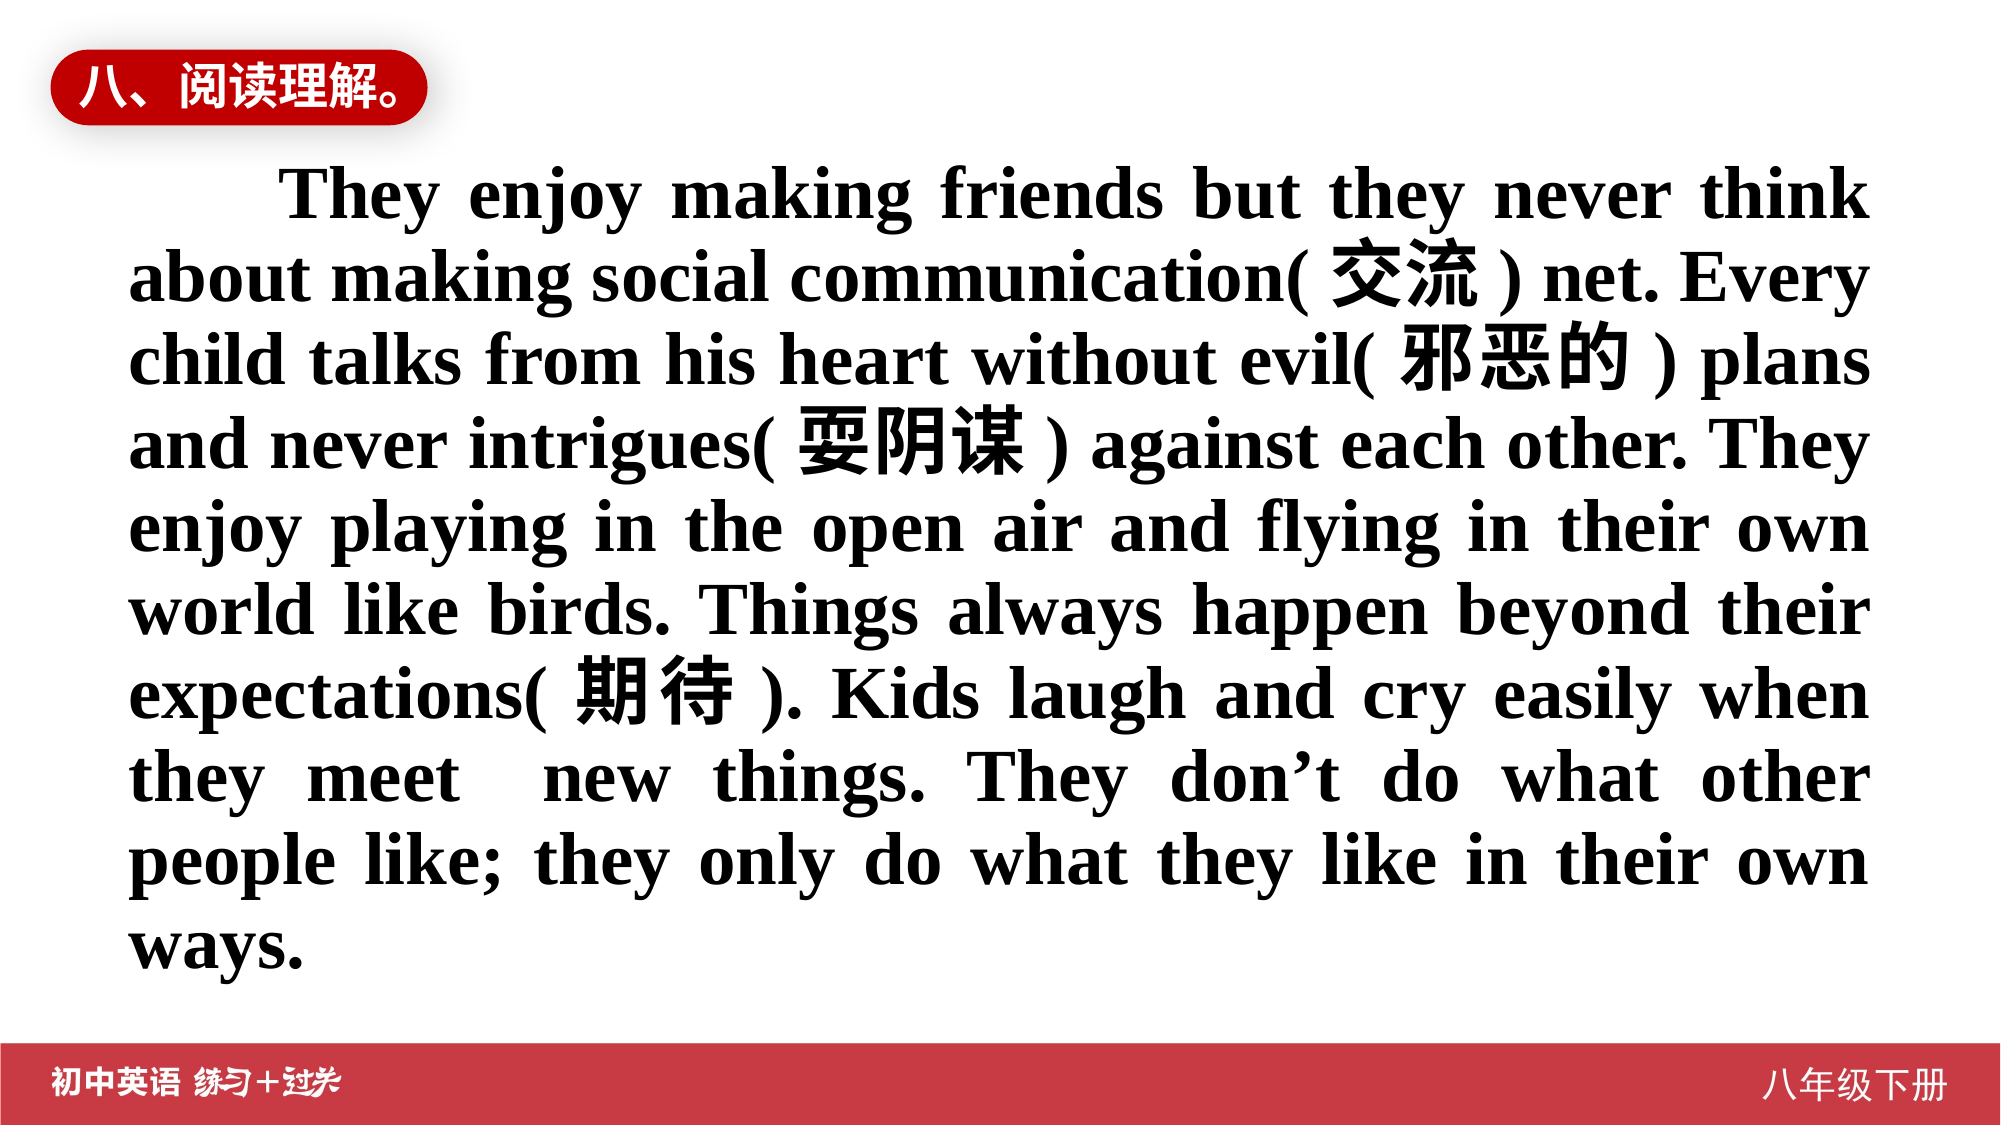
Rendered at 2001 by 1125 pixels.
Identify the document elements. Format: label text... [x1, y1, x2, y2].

text_box [70, 122, 408, 127]
text_box [49, 58, 63, 117]
text_box 八、阅读理解。 [63, 47, 428, 122]
text_box They enjoy making friends but they never think about making social communication(交流) net. Every child talks from his heart without evil(邪恶的) plans and never intrigues(耍阴谋) against each other. They enjoy playing in the open air and flying in their own world like birds. Things always happen beyond their expectations(期待). Kids laugh and cry easily when they meet new things. They don’t do what other people like; they only do what they like in their own ways. [113, 142, 1887, 991]
picture [0, 0, 2001, 1125]
